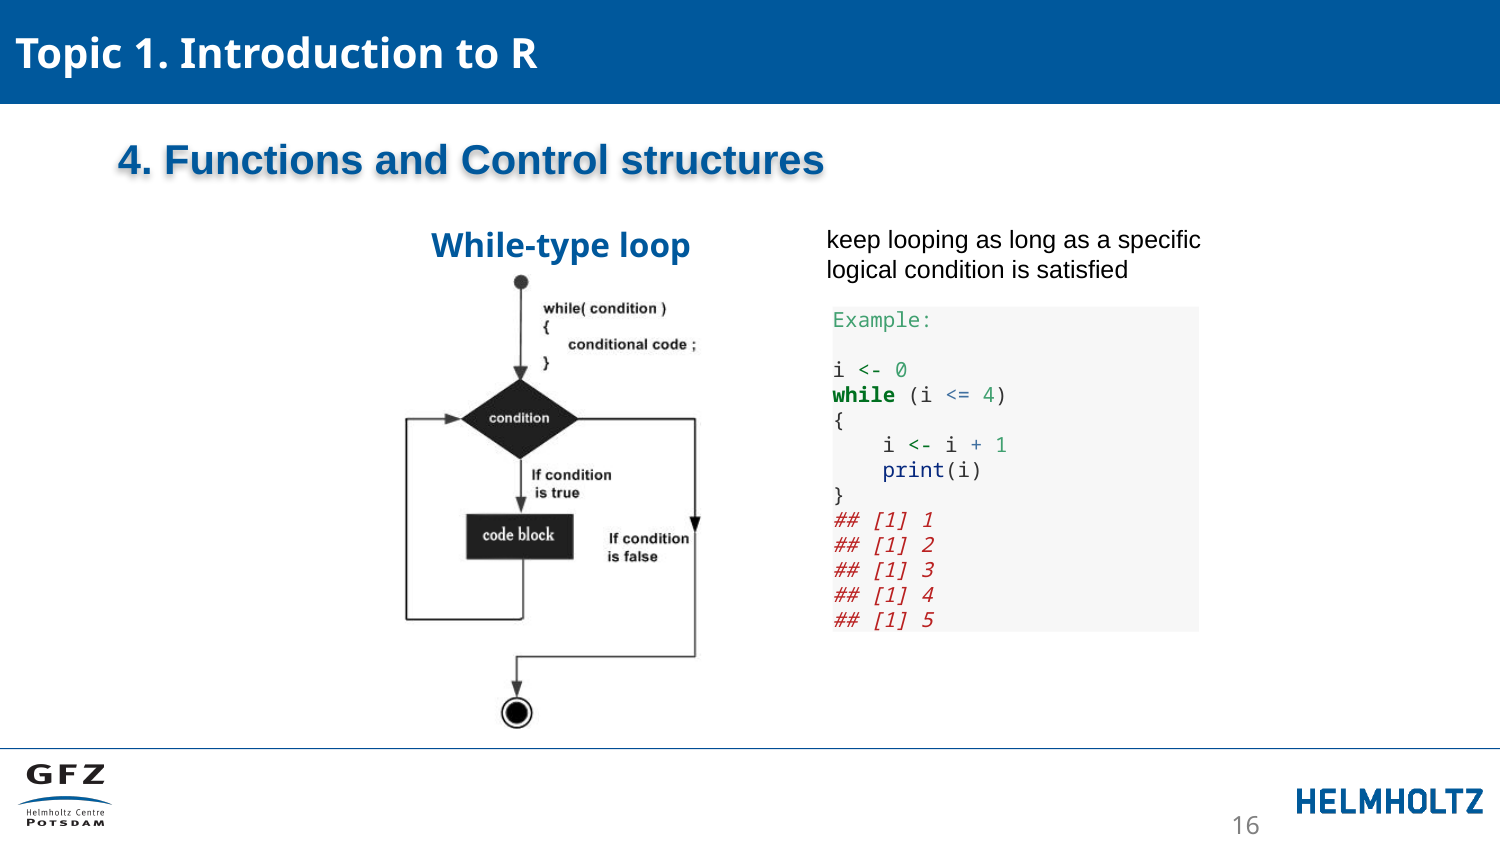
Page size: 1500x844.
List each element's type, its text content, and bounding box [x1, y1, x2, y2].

text_box Example: i <- 0 while (i <= 4) { i <- i + 1 print(i) } ## [1] 1 ## [1] 2 ## [1] 3 ## [1] 4 ## [1] 5 [832, 306, 1199, 632]
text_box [386, 216, 727, 738]
text_box Topic 1. Introduction to R [0, 0, 1500, 103]
text_box 4. Functions and Control structures [103, 125, 841, 191]
text_box keep looping as long as a specific logical condition is satisfied [811, 216, 1275, 292]
picture [1296, 787, 1483, 814]
slide_number 16 [1137, 801, 1275, 844]
